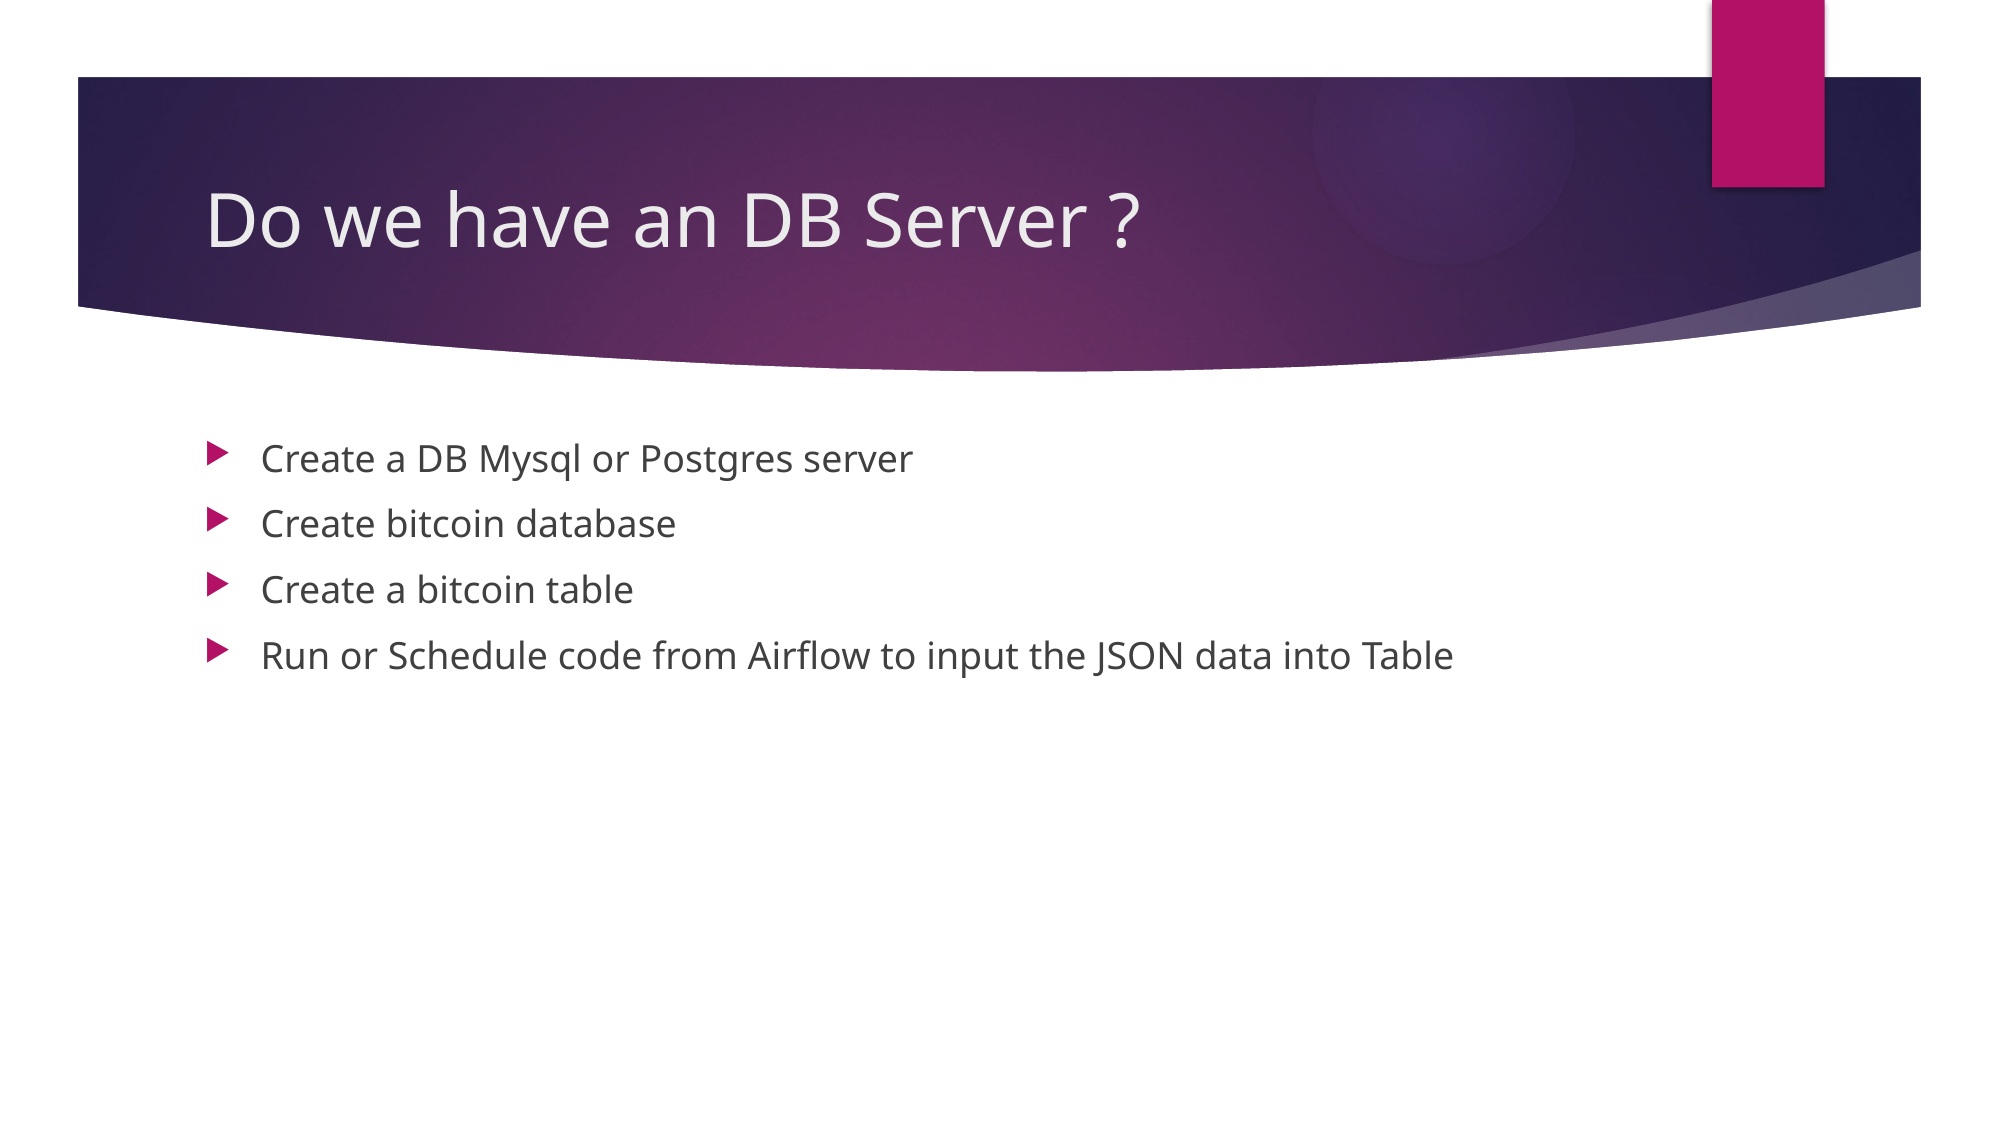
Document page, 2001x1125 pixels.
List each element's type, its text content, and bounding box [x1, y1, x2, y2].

list Create a DB Mysql or Postgres server Create bitcoin database Create a bitcoin table Run or Schedule code from Airflow to input the JSON data into Table [189, 427, 1638, 988]
title Do we have an DB Server ? [189, 159, 1627, 276]
